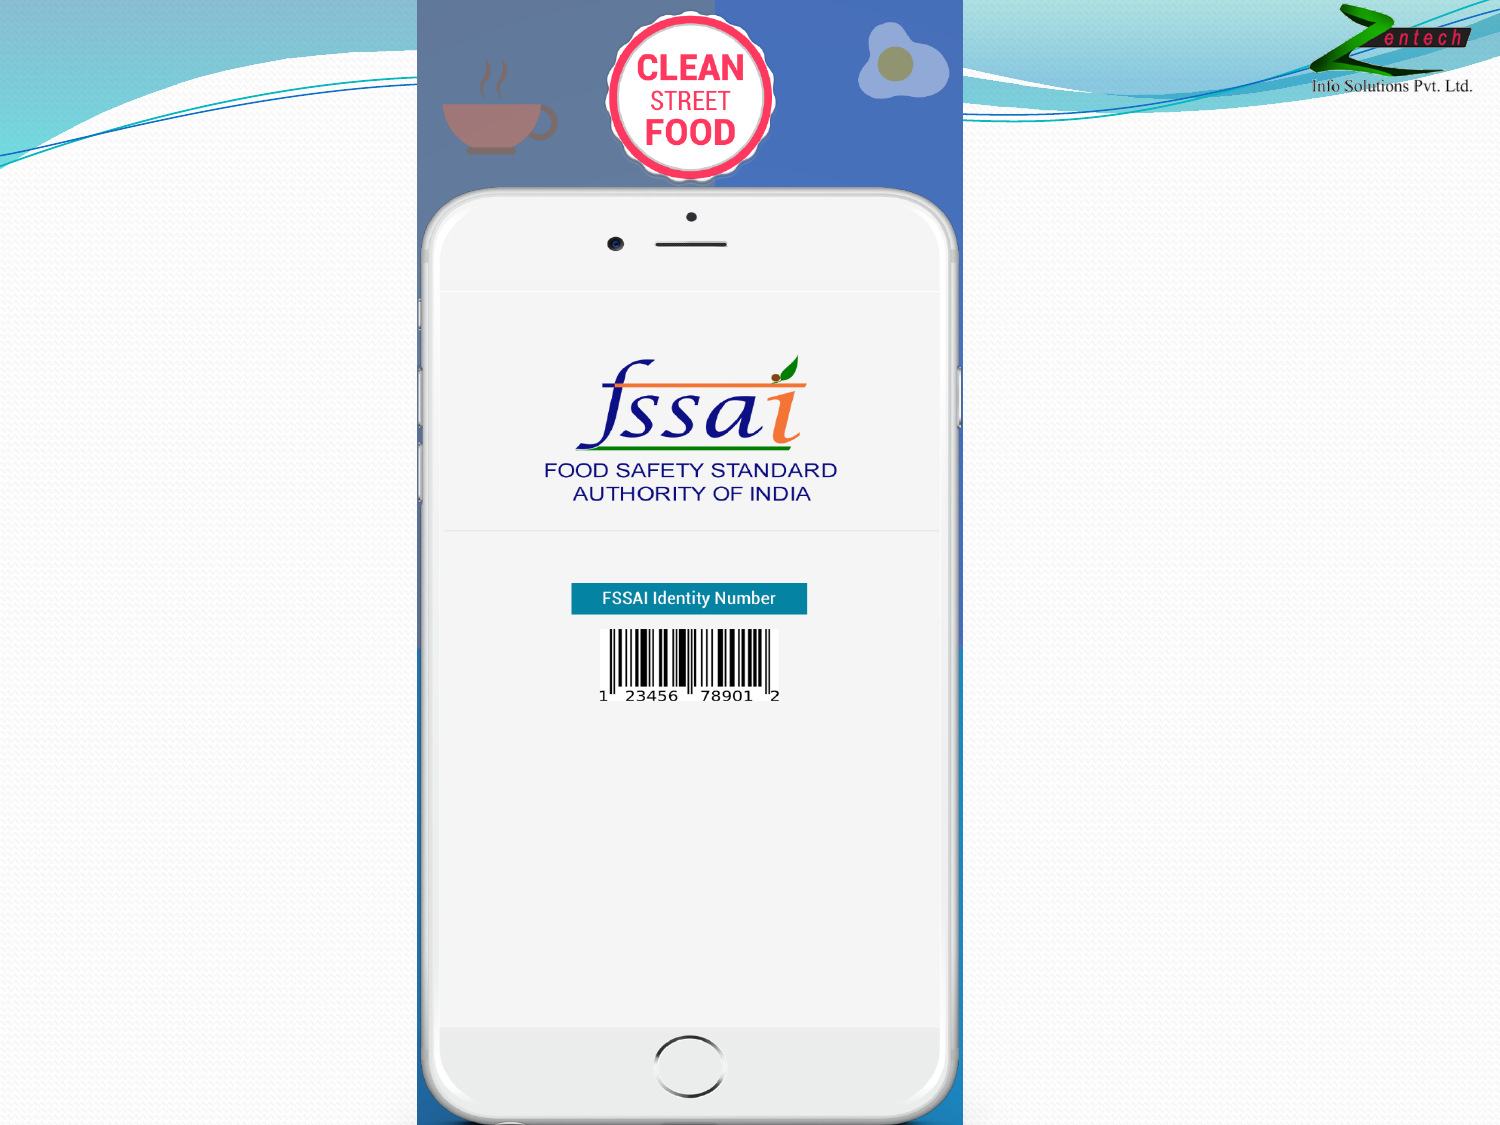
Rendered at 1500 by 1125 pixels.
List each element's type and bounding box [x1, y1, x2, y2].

picture [1306, 0, 1475, 96]
picture [374, 0, 1013, 1125]
